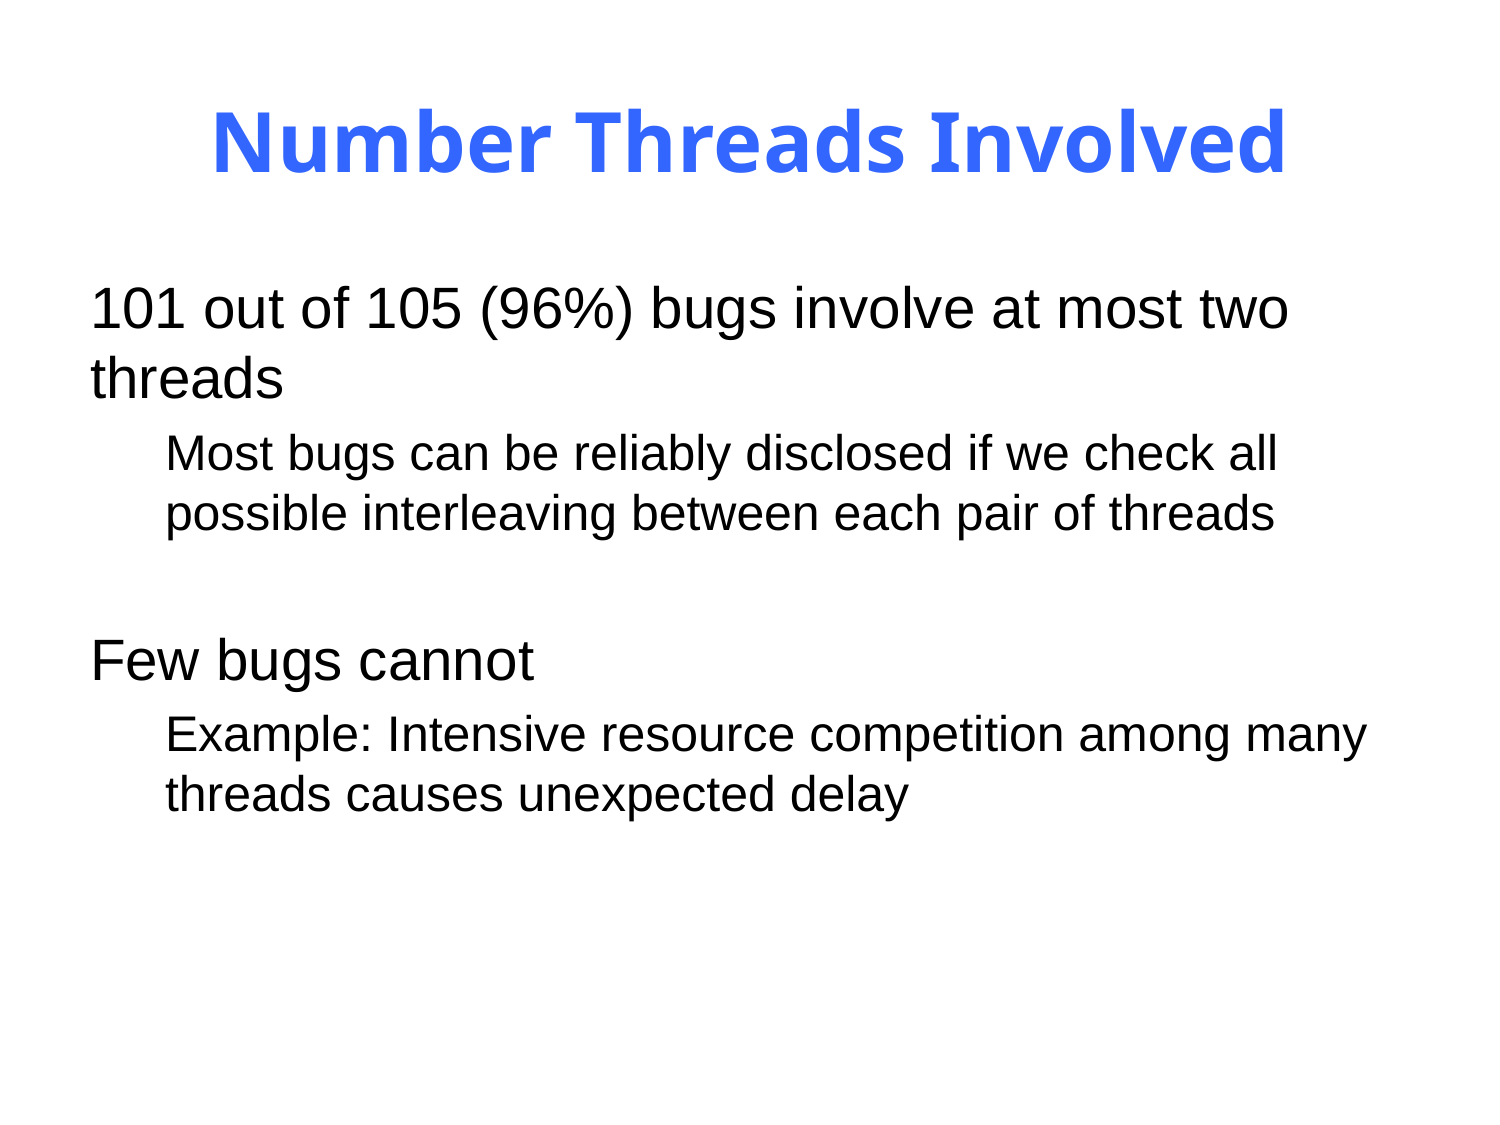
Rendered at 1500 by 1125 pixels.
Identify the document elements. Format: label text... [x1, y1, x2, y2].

title Number Threads Involved [75, 45, 1425, 233]
list 101 out of 105 (96%) bugs involve at most two threads Most bugs can be reliably disclosed if we check all possible interleaving between each pair of threads Few bugs cannot Example: Intensive resource competition among many threads causes unexpected delay [75, 262, 1425, 1005]
